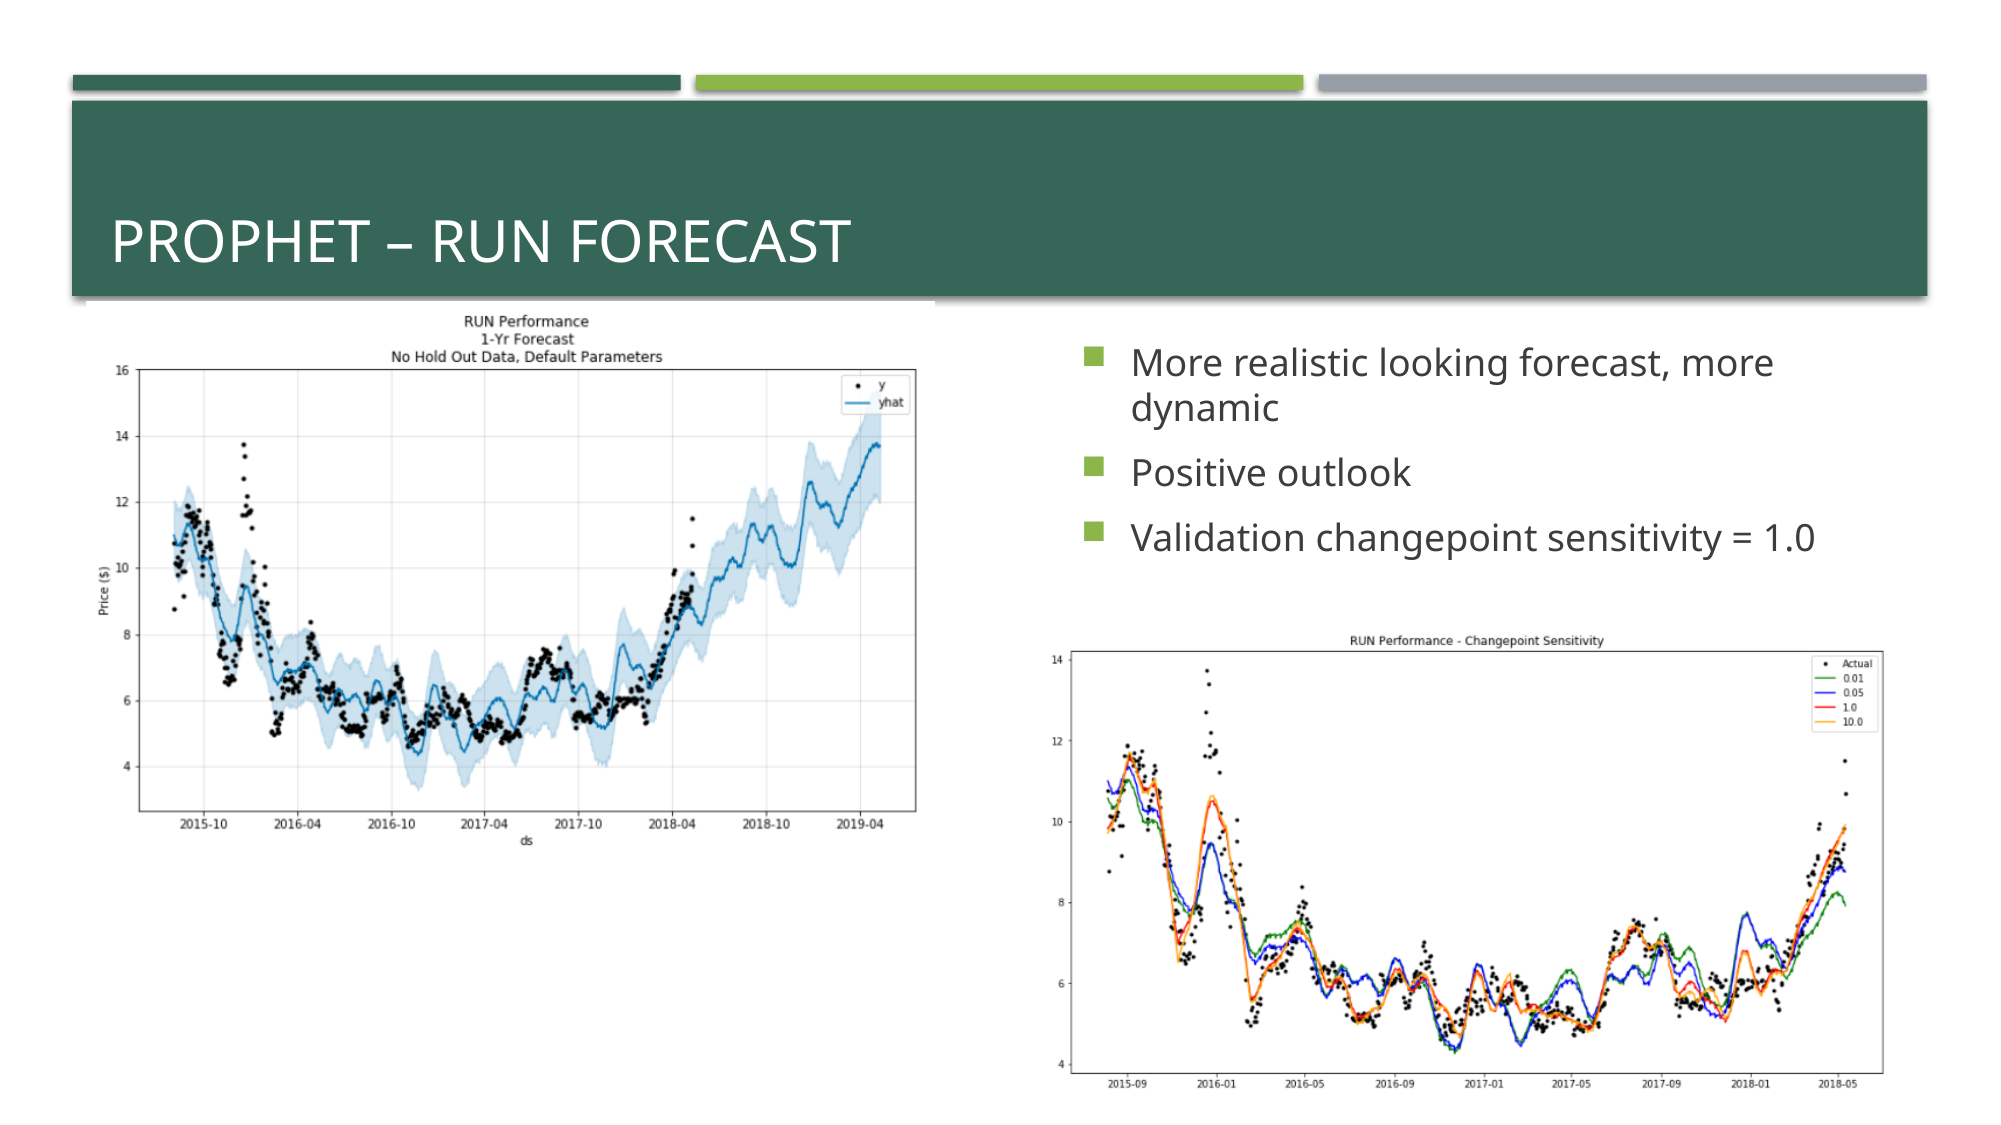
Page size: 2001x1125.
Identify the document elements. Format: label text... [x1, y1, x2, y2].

picture [1039, 623, 1906, 1109]
picture [86, 301, 935, 867]
list More realistic looking forecast, more dynamic Positive outlook Validation changepoint sensitivity = 1.0 [1065, 374, 1859, 588]
title Prophet – run forecast [95, 115, 1905, 282]
